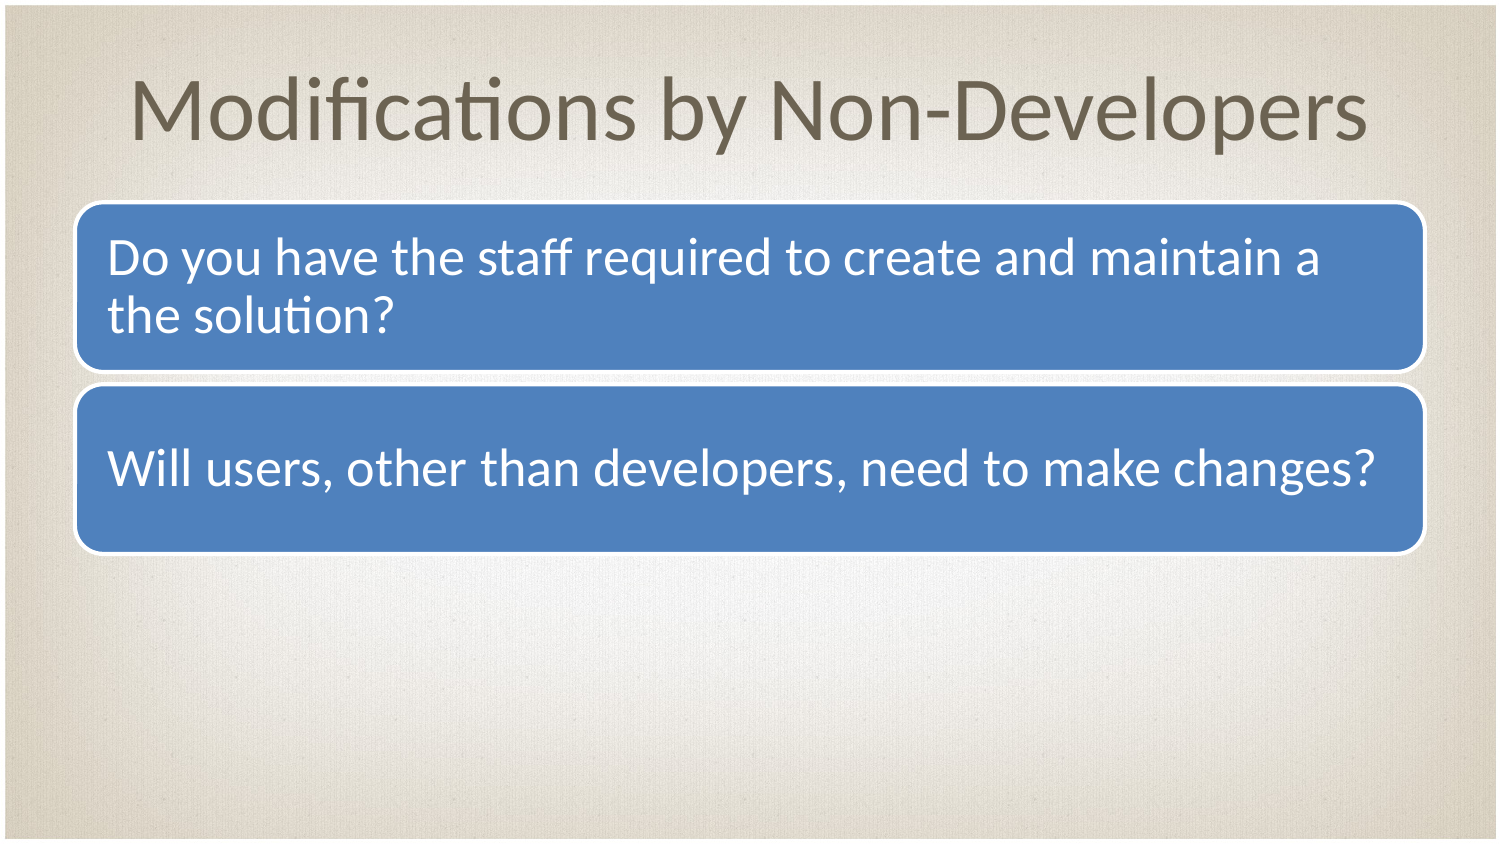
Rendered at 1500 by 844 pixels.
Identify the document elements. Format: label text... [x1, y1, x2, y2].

title Modifications by Non-Developers [75, 33, 1425, 175]
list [74, 196, 1426, 560]
picture [0, 0, 1500, 844]
